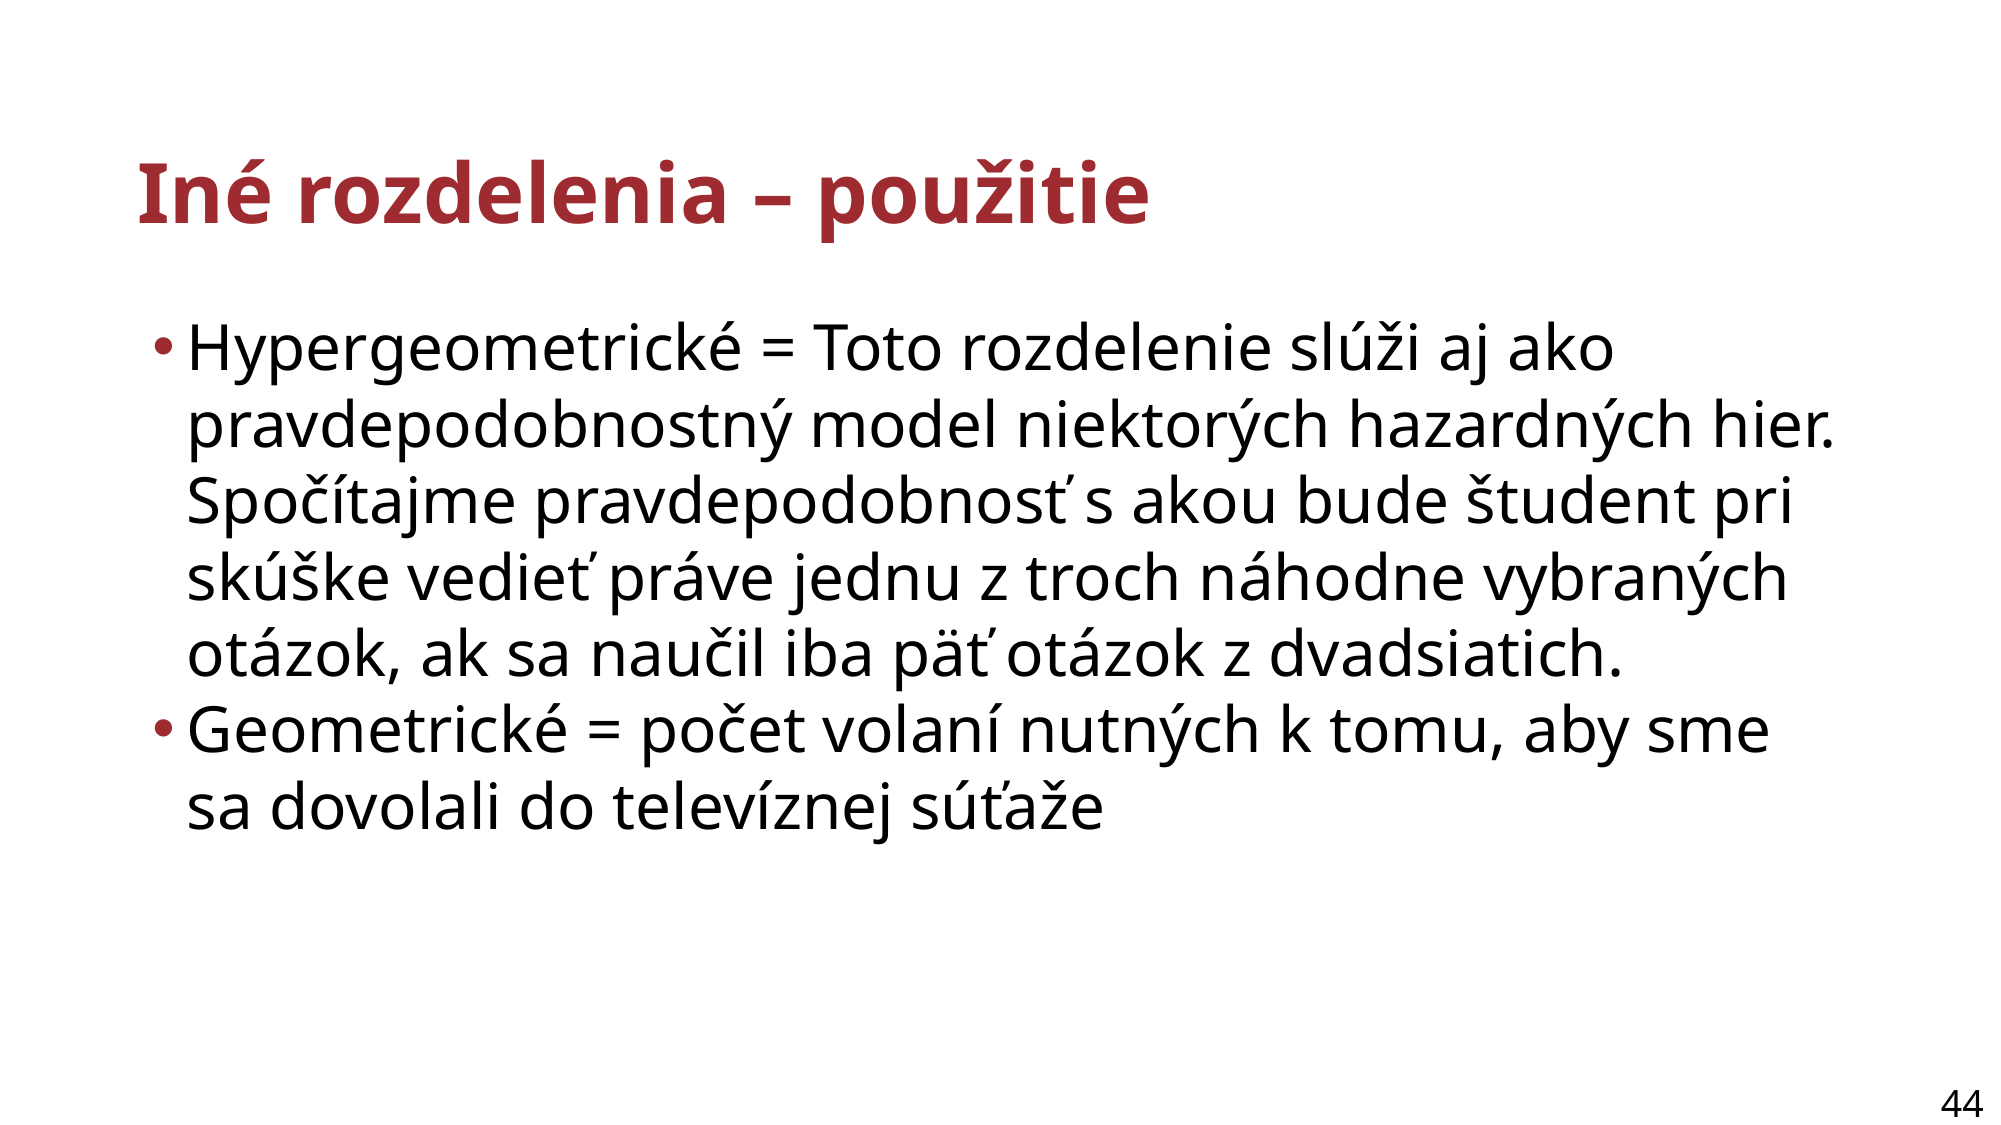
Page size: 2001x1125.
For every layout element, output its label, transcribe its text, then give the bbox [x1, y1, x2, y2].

list Hypergeometrické = Toto rozdelenie slúži aj ako pravdepodobnostný model niektorých hazardných hier. Spočítajme pravdepodobnosť s akou bude študent pri skúške vedieť práve jednu z troch náhodne vybraných otázok, ak sa naučil iba päť otázok z dvadsiatich. Geometrické = počet volaní nutných k tomu, aby sme sa dovolali do televíznej súťaže [137, 299, 1863, 930]
title Iné rozdelenia – použitie [137, 116, 1717, 278]
